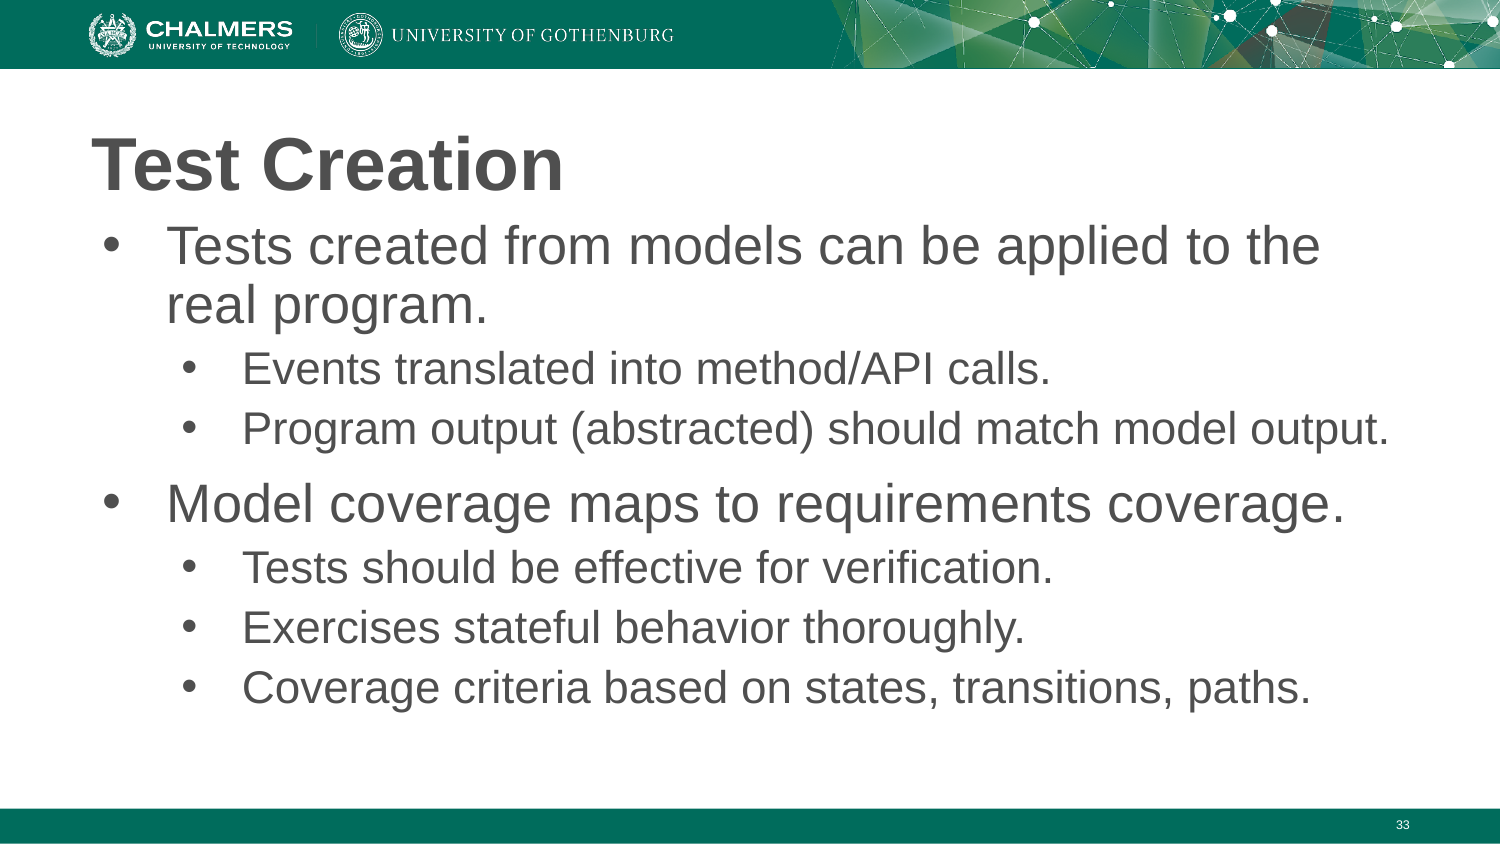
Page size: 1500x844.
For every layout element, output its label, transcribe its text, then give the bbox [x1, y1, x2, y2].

picture [759, 0, 1500, 68]
picture [64, 0, 696, 85]
title Test Creation [76, 100, 1425, 210]
list Tests created from models can be applied to the real program. Events translated into method/API calls. Program output (abstracted) should match model output. Model coverage maps to requirements coverage. Tests should be effective for verification. Exercises stateful behavior thoroughly. Coverage criteria based on states, transitions, paths. [76, 210, 1425, 782]
slide_number ‹#› [1074, 809, 1425, 844]
